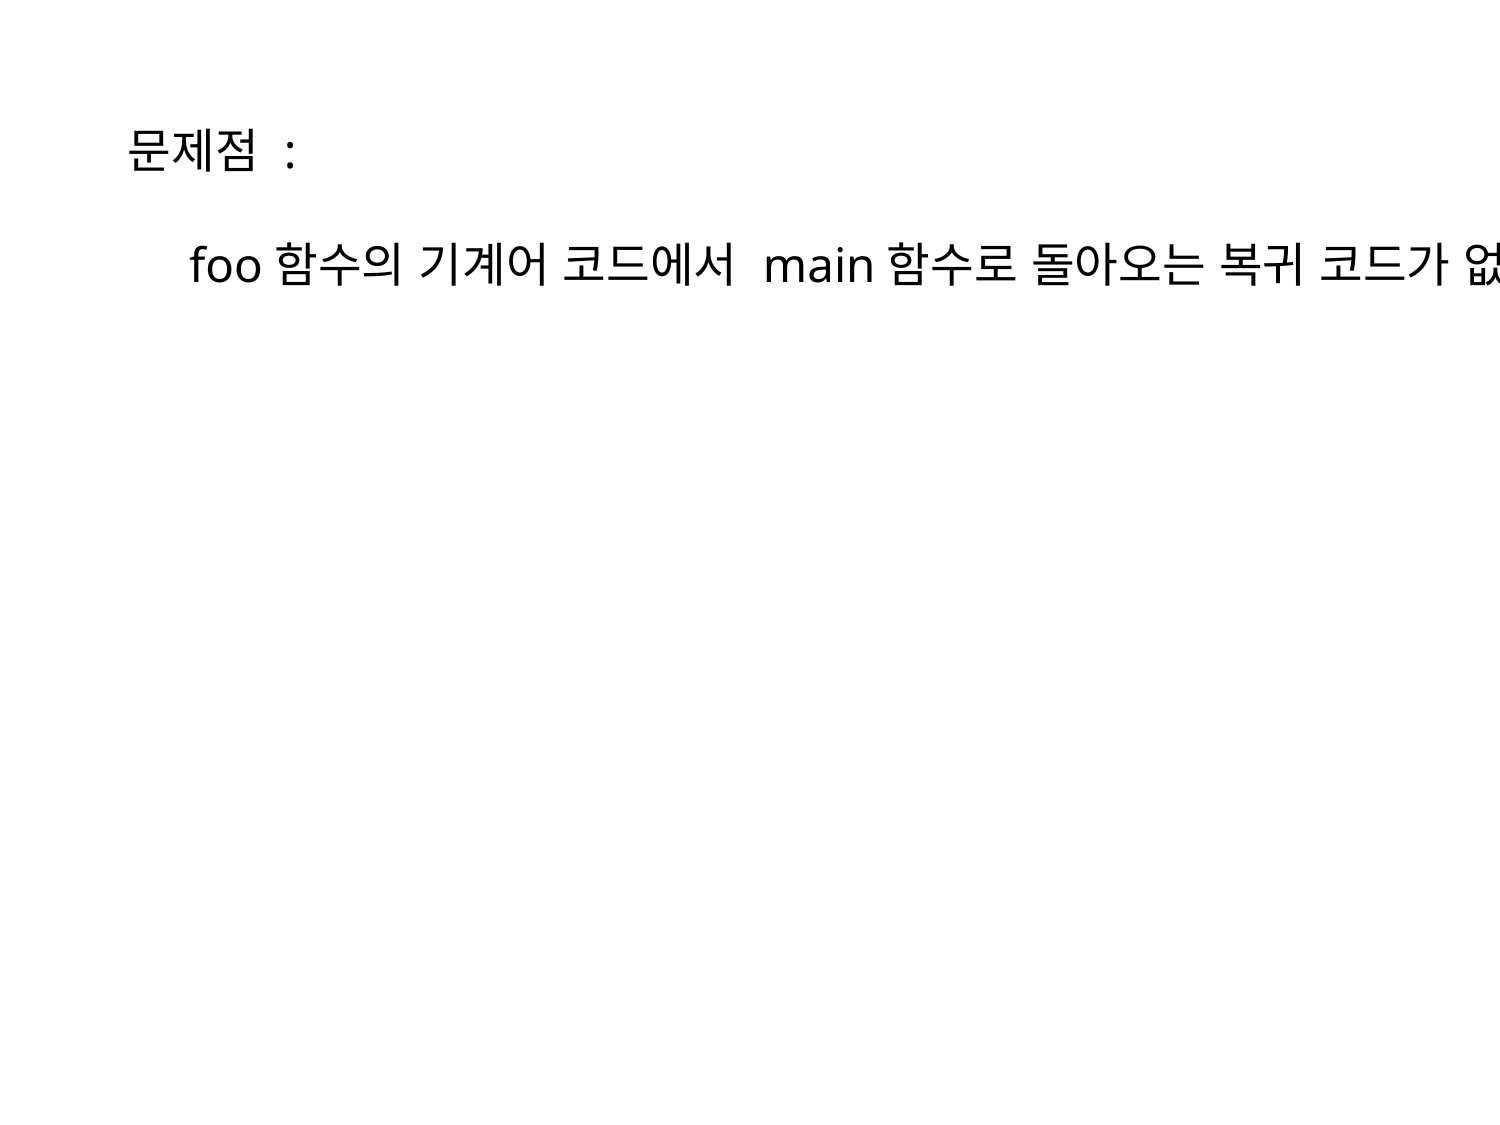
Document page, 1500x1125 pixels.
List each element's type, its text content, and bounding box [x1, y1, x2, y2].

text_box 문제점 : foo함수의 기계어 코드에서 main함수로 돌아오는 복귀 코드가 없다. [113, 113, 1500, 389]
